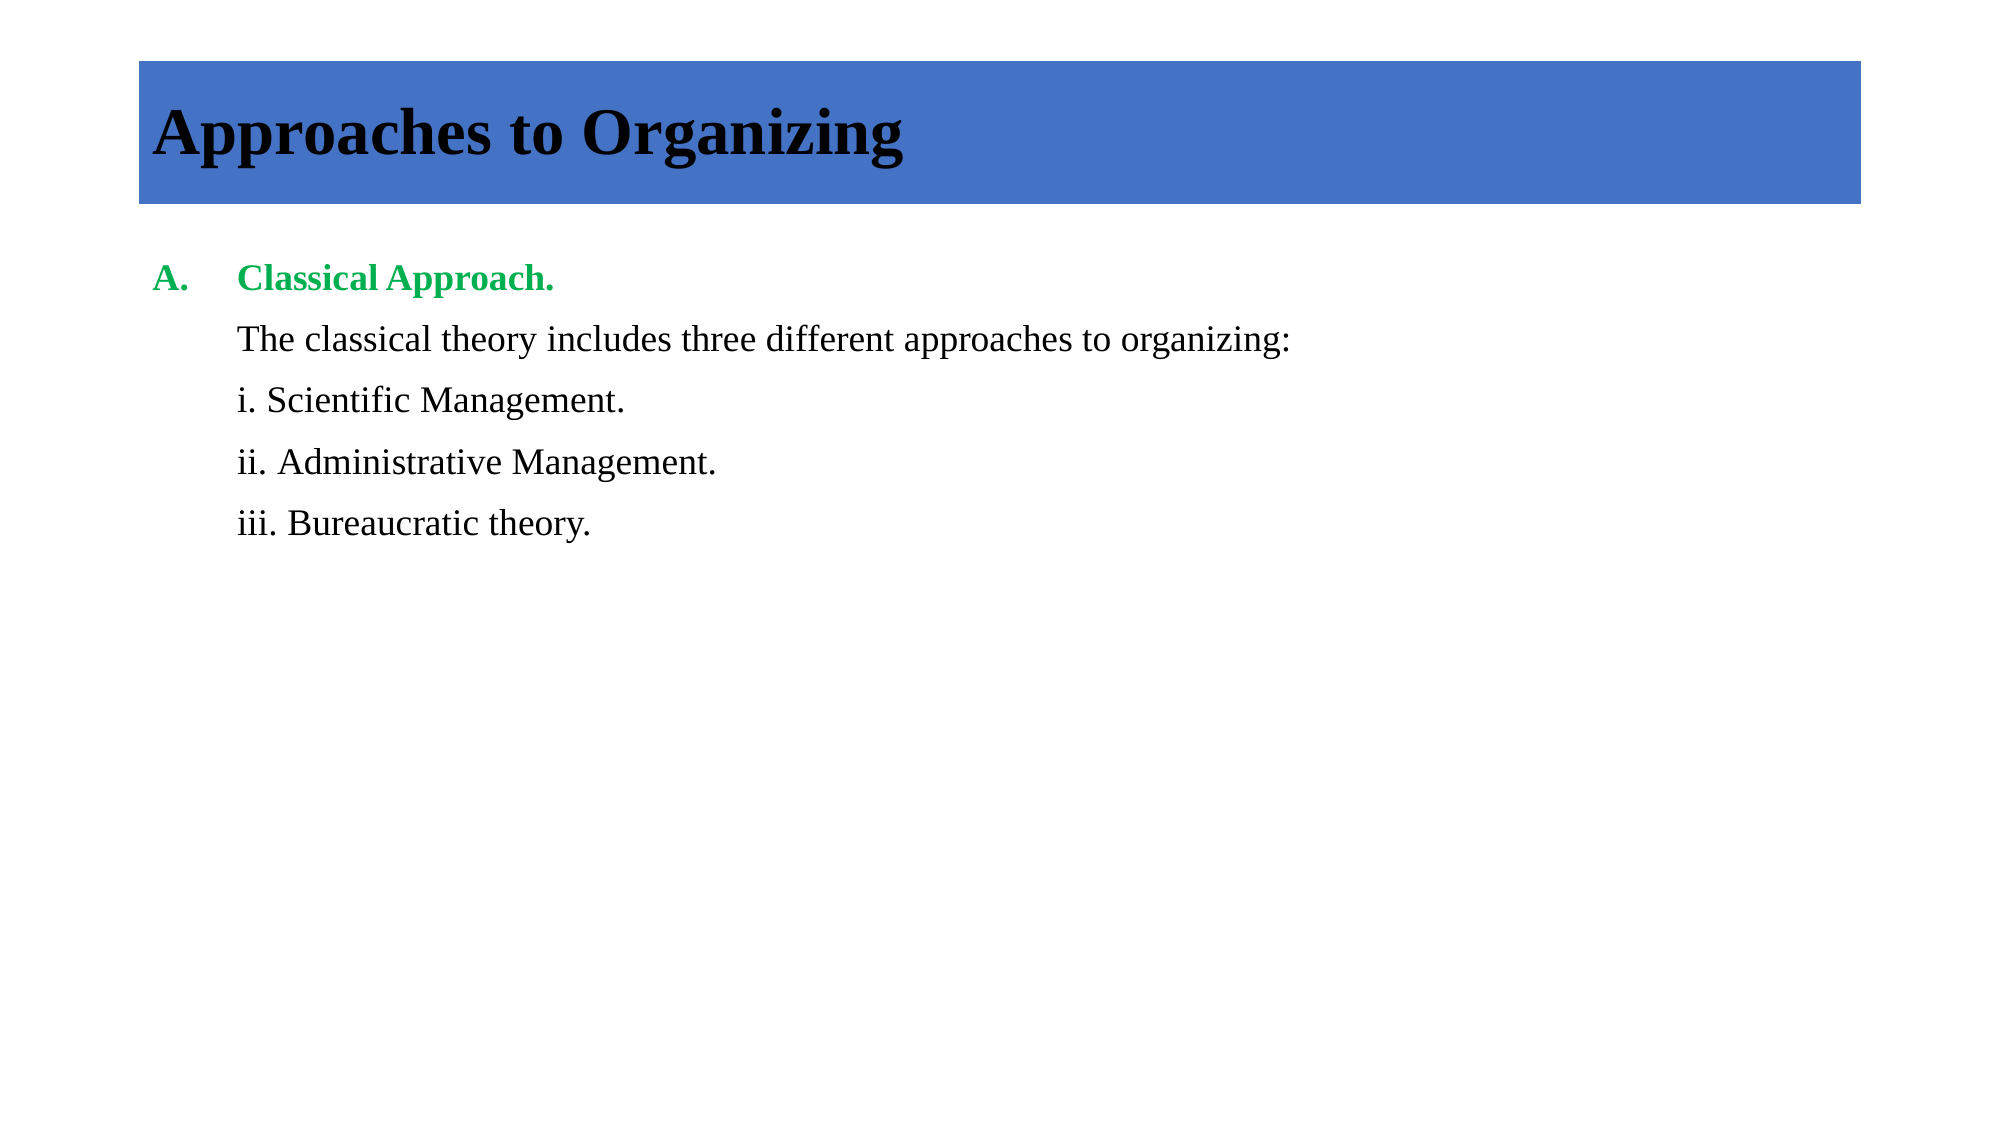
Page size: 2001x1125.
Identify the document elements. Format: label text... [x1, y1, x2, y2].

title Approaches to Organizing [136, 58, 1864, 207]
list Classical Approach. The classical theory includes three different approaches to organizing: Scientific Management. Administrative Management. Bureaucratic theory. [137, 250, 1863, 1001]
